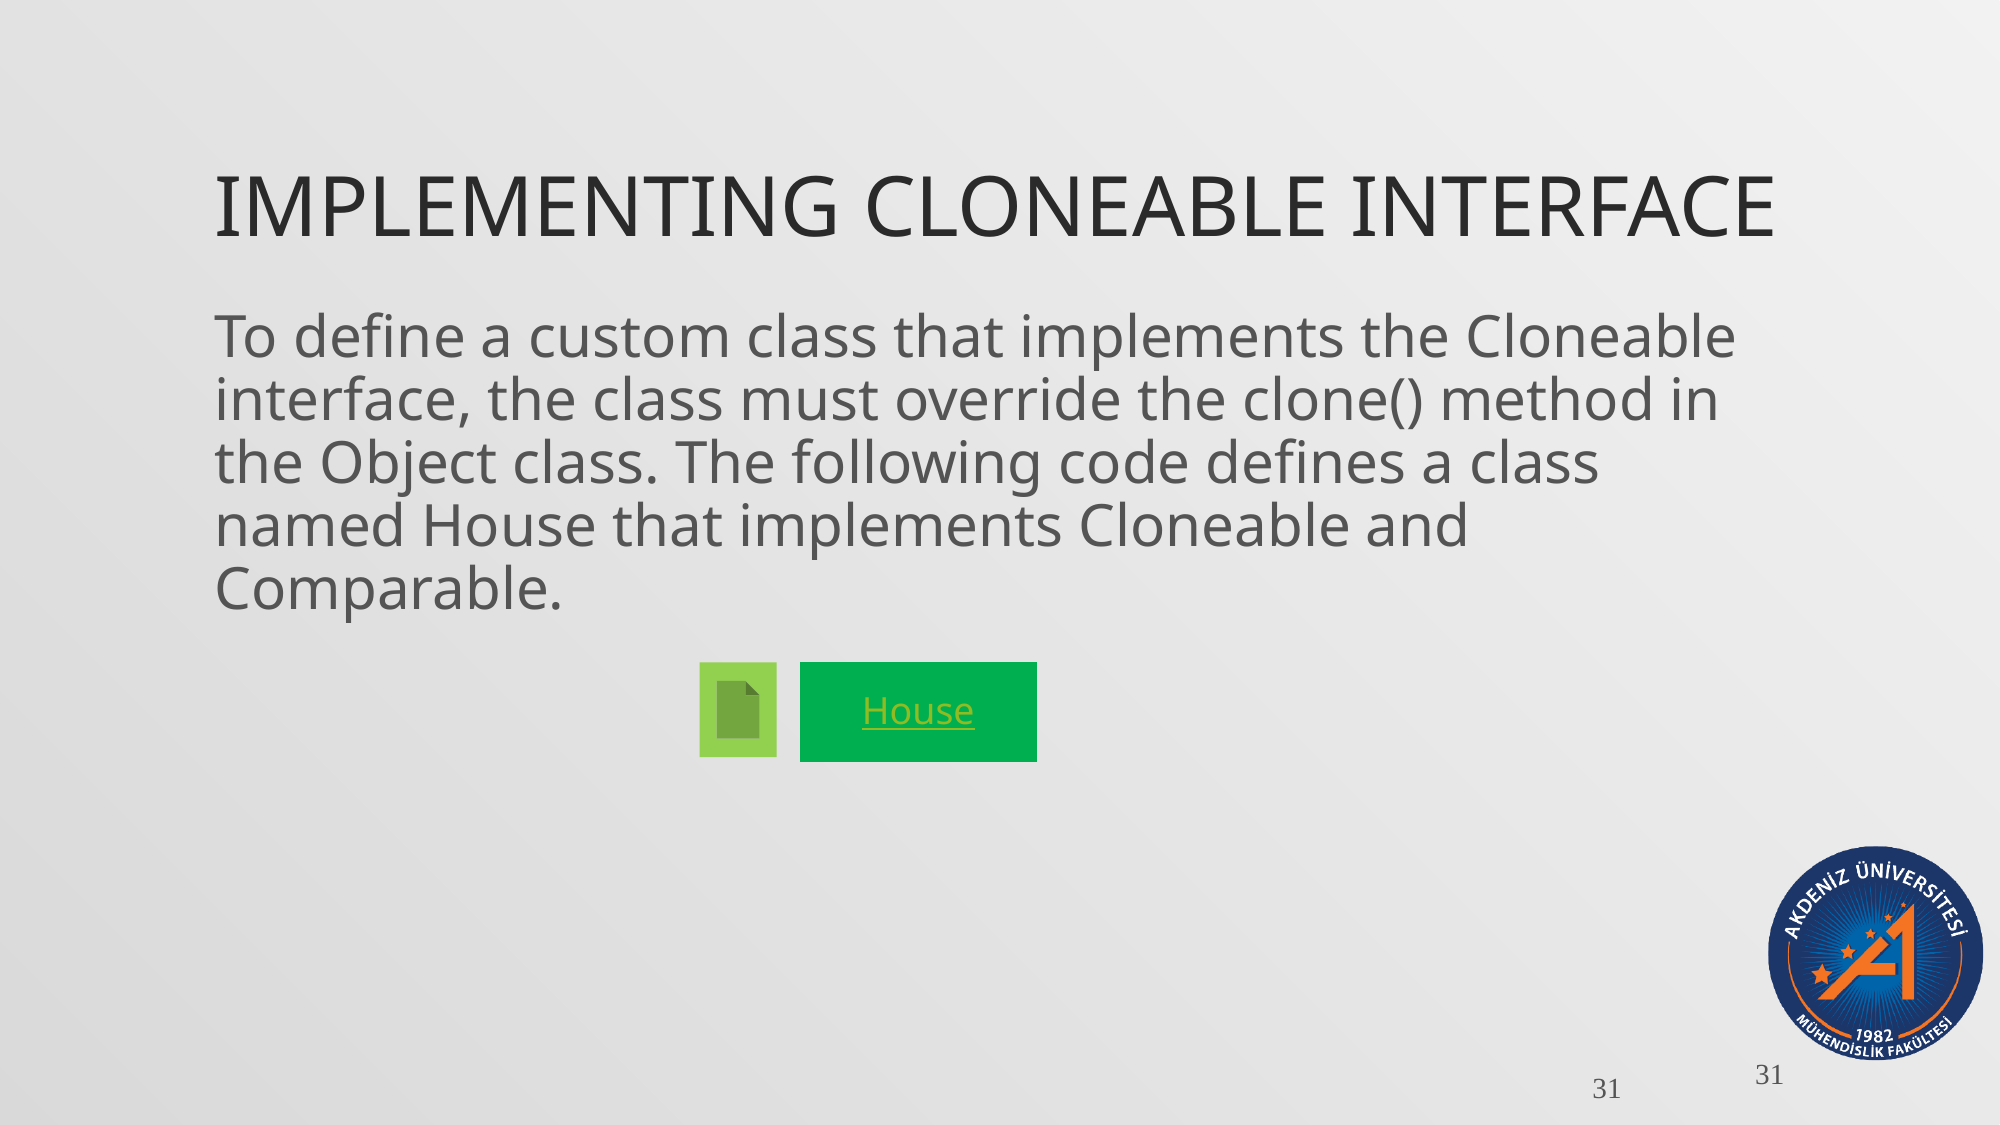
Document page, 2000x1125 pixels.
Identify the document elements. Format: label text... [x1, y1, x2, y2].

title Implementing Cloneable Interface [199, 45, 1800, 263]
text_box 31 [1324, 1049, 1638, 1125]
slide_number 31 [1638, 1057, 1800, 1088]
text_box [699, 662, 777, 758]
list To define a custom class that implements the Cloneable interface, the class must override the clone() method in the Object class. The following code defines a class named House that implements Cloneable and Comparable. [199, 299, 1800, 1013]
text_box House [799, 662, 1038, 763]
picture [1767, 843, 1985, 1061]
